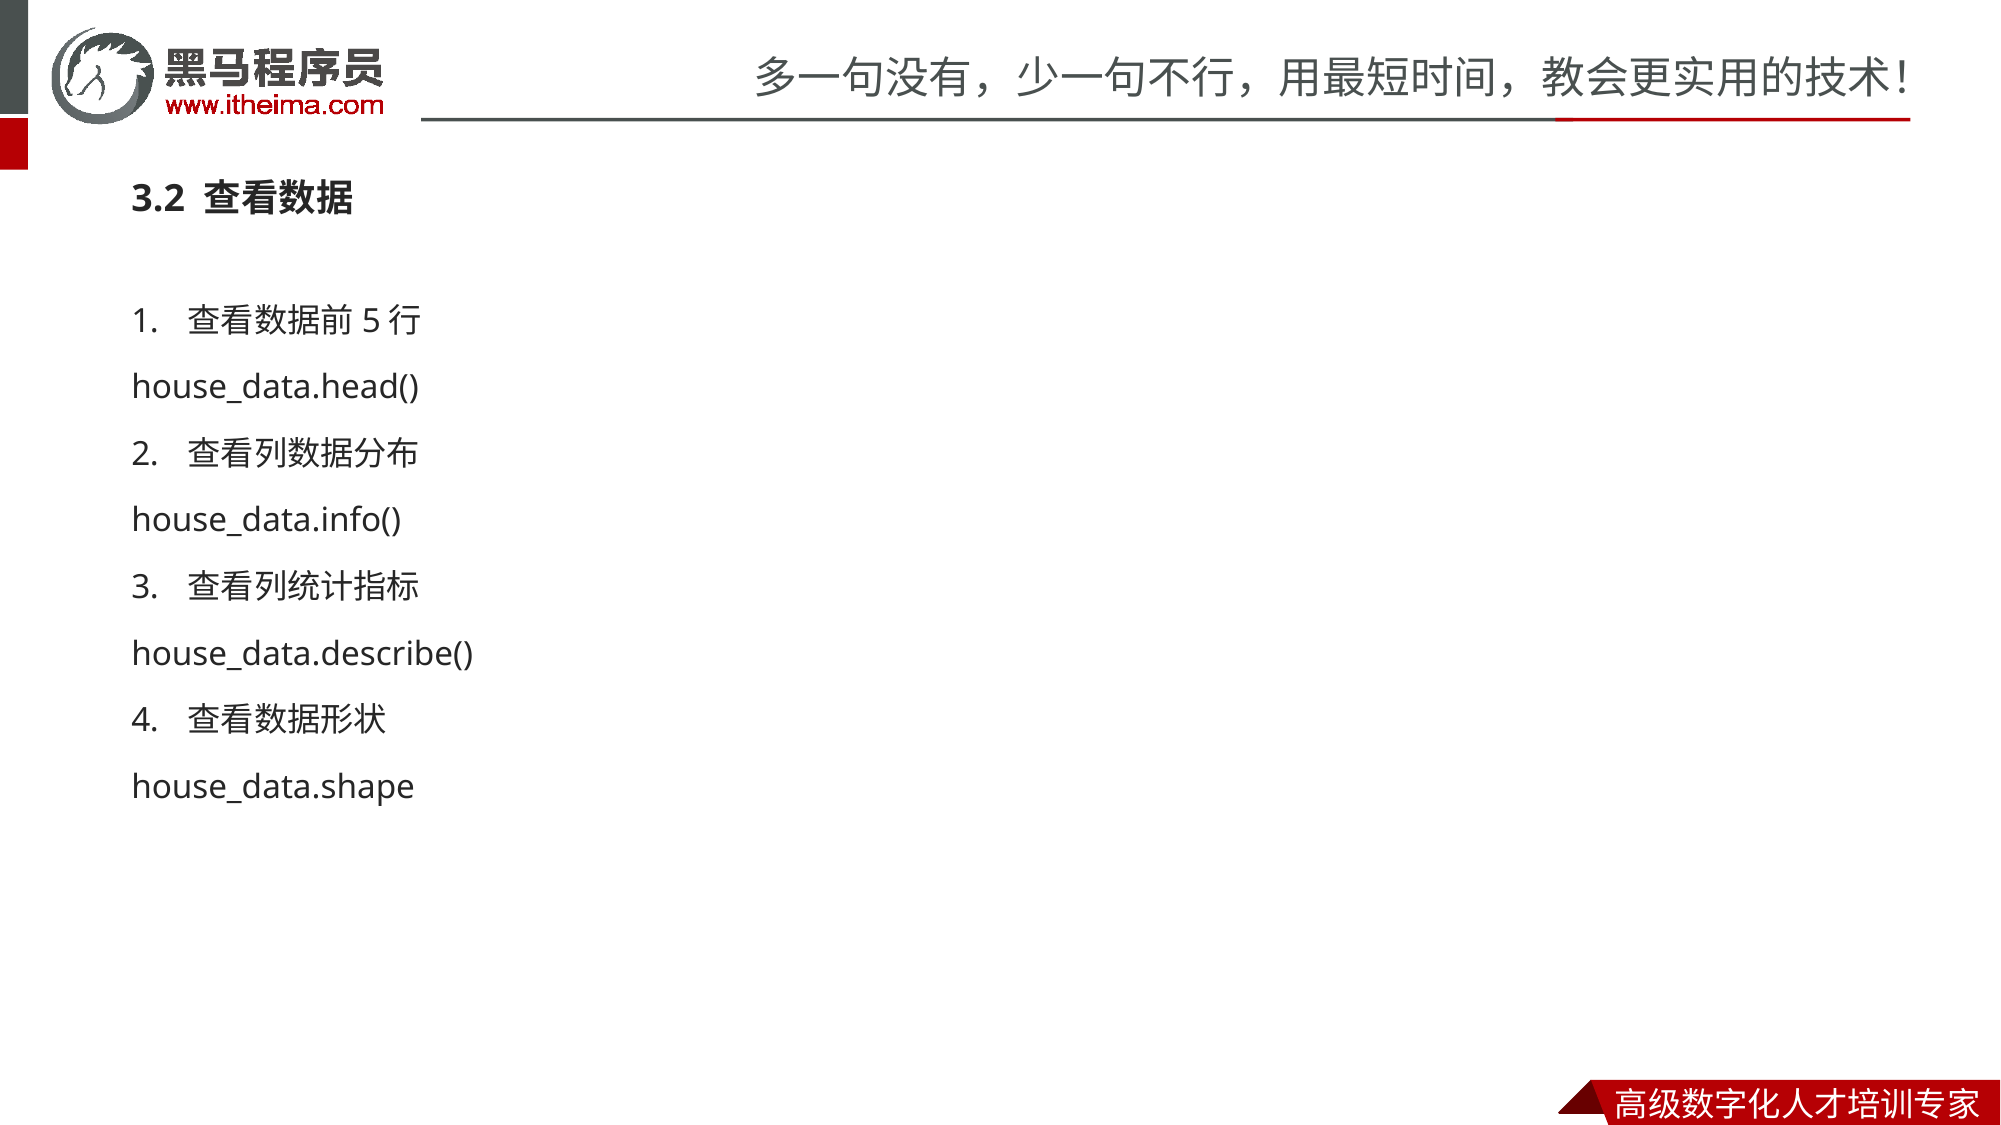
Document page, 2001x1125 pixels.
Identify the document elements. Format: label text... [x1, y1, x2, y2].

picture [50, 26, 384, 125]
list 3.2 查看数据 [116, 154, 1872, 239]
list 查看数据前5行 house_data.head() 查看列数据分布 house_data.info() 查看列统计指标 house_data.describe() 查看数据形状 house_data.shape [116, 271, 1872, 964]
